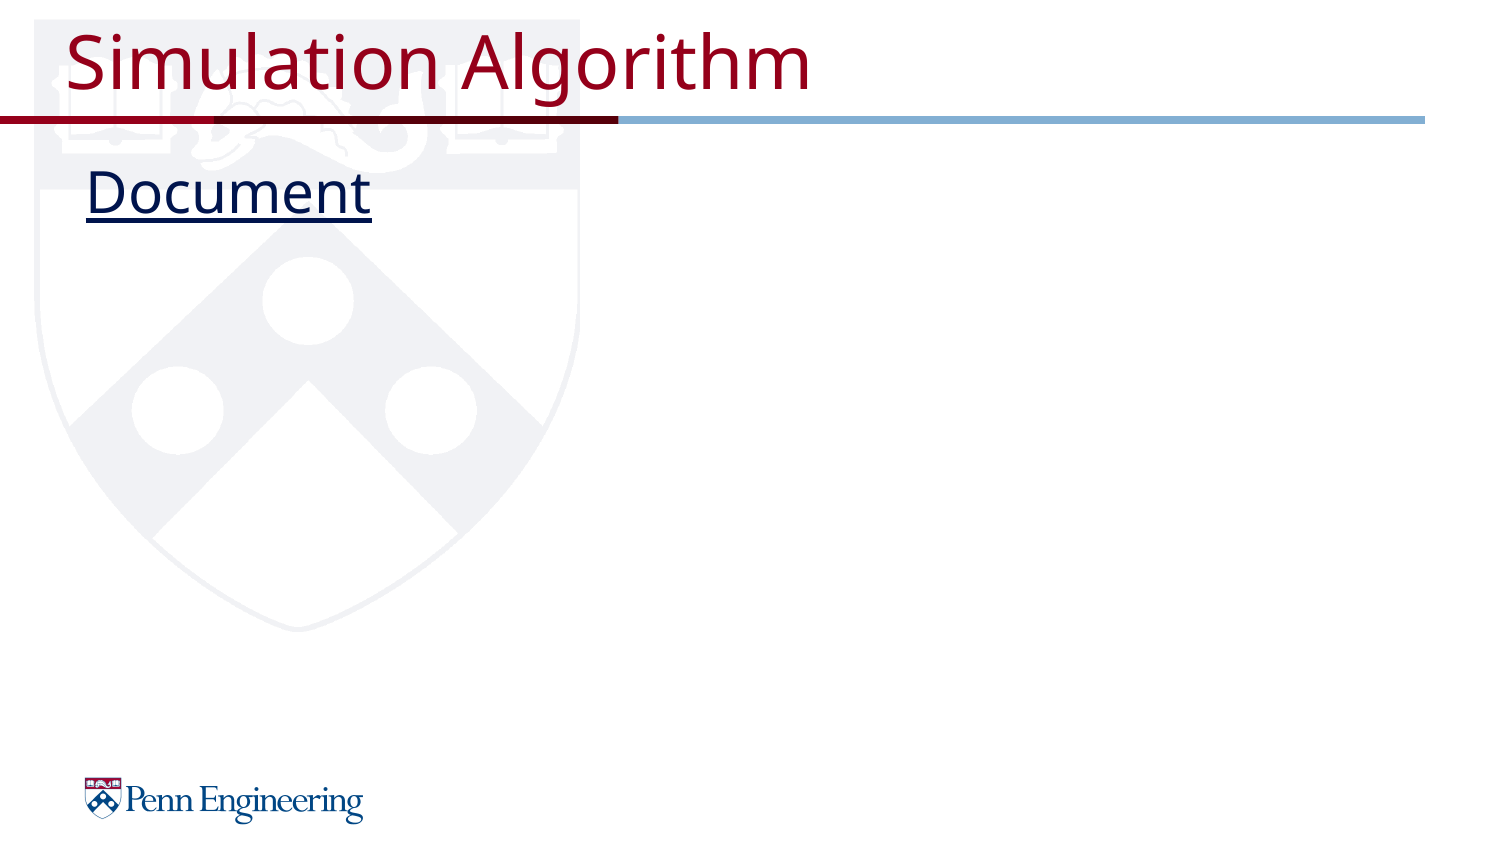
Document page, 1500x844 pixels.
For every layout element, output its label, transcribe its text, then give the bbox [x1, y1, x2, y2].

title Simulation Algorithm [50, 2, 1401, 117]
picture [75, 770, 372, 828]
list Document [70, 148, 1421, 754]
